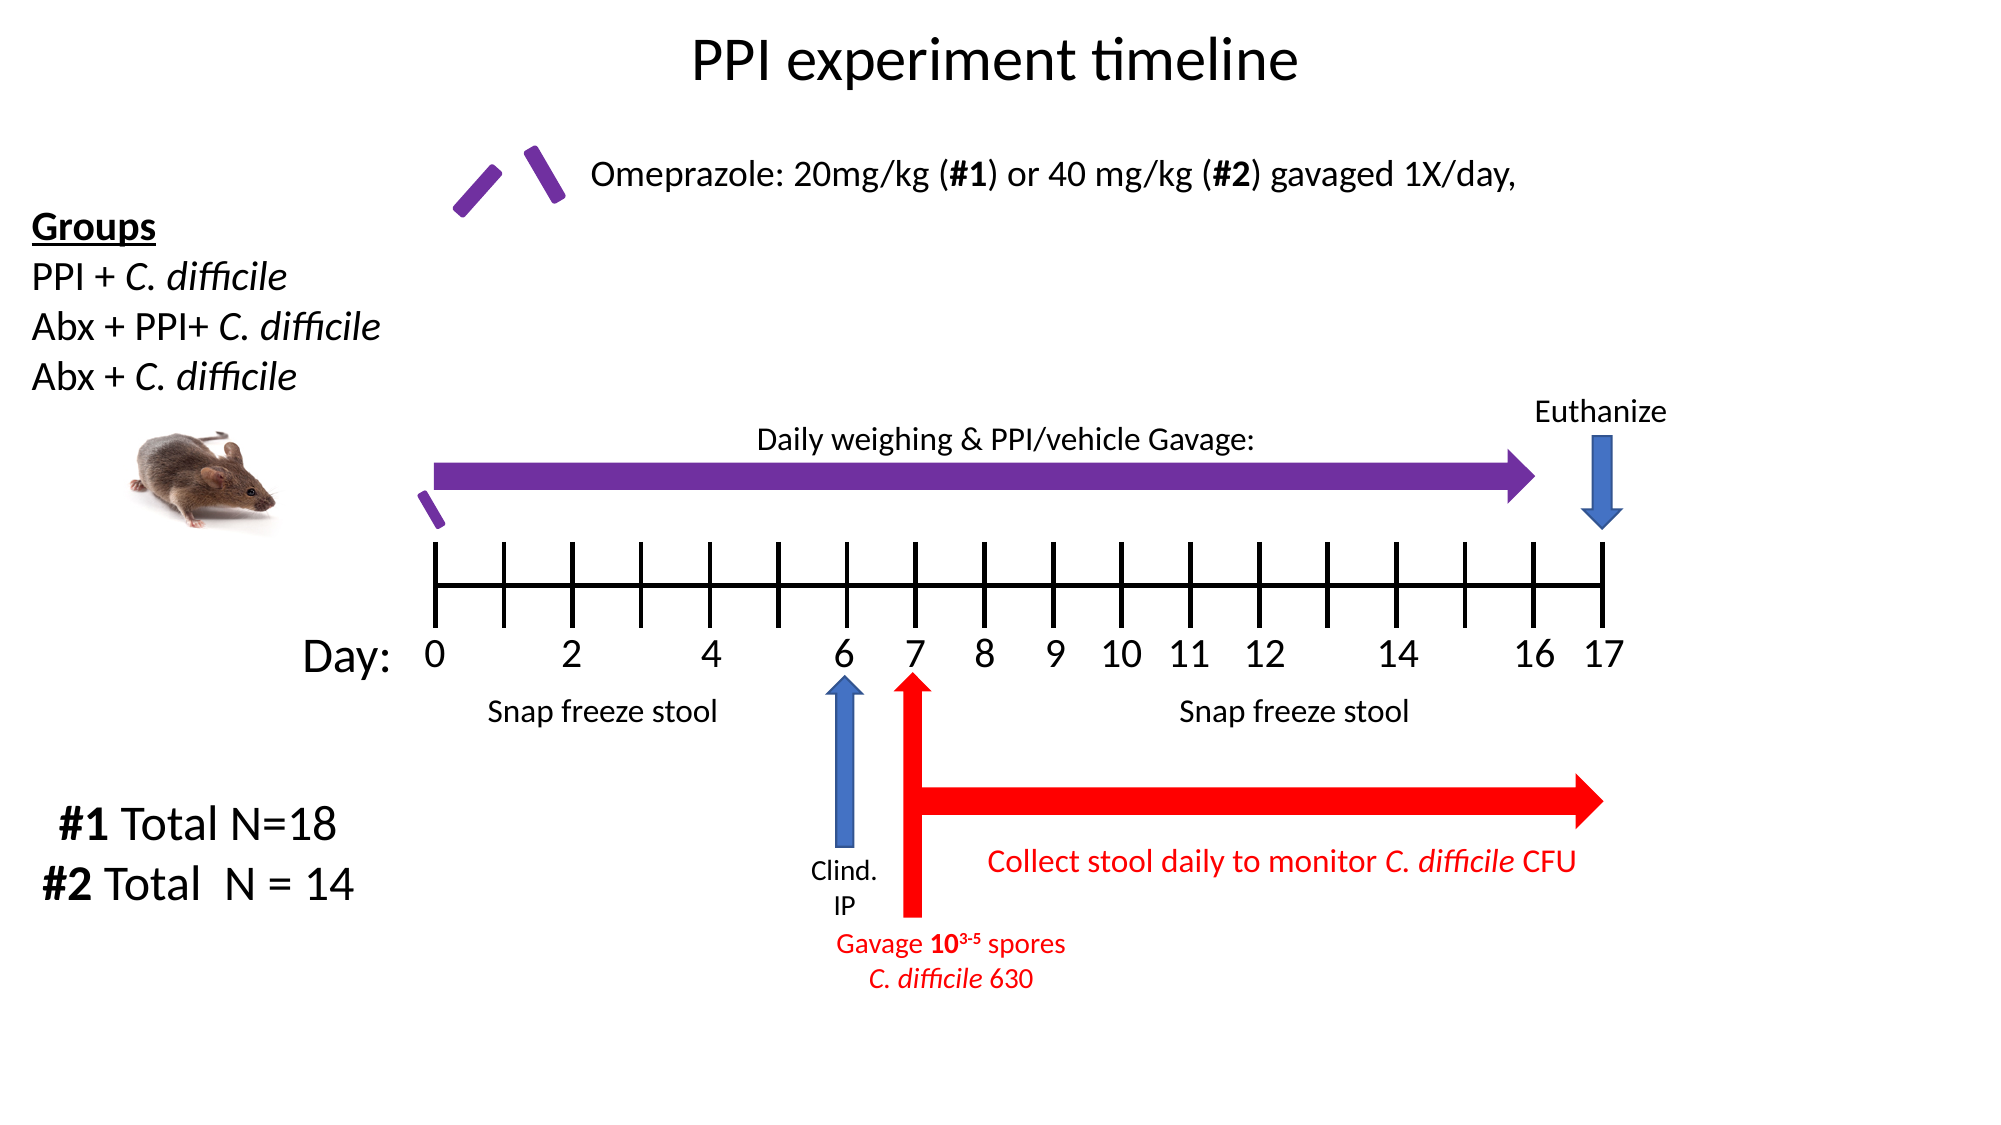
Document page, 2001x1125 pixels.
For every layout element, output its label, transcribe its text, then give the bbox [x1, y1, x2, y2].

text_box #1 Total N=18 #2 Total N = 14 [0, 782, 418, 918]
picture [123, 408, 286, 552]
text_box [470, 145, 552, 221]
text_box 10 [1079, 629, 1164, 684]
text_box 4 [675, 629, 748, 684]
text_box [1580, 437, 1624, 530]
text_box Clind. IP [724, 844, 965, 929]
text_box [825, 674, 865, 848]
text_box 7 [879, 629, 952, 684]
text_box Snap freeze stool [1162, 682, 1435, 737]
title PPI experiment timeline [133, 0, 1859, 170]
text_box 2 [536, 629, 608, 684]
text_box Groups PPI + C. difficile Abx + PPI+ C. difficile Abx + C. difficile [16, 191, 558, 407]
text_box Collect stool daily to monitor C. difficile CFU [959, 831, 1605, 887]
text_box [893, 672, 932, 918]
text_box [435, 541, 1602, 629]
text_box 17 [1585, 618, 1654, 684]
text_box 9 [1020, 629, 1079, 684]
text_box Omeprazole: 20mg/kg (#1) or 40 mg/kg (#2) gavaged 1X/day, [575, 141, 1541, 202]
text_box [922, 773, 1604, 830]
text_box 14 [1348, 629, 1448, 684]
text_box Euthanize [1384, 382, 1818, 437]
text_box 8 [959, 629, 1007, 684]
text_box 0 [399, 618, 471, 684]
text_box 6 [808, 629, 879, 684]
text_box 12 [1215, 629, 1315, 682]
text_box Snap freeze stool [471, 682, 743, 737]
text_box Day: [287, 615, 463, 690]
text_box Gavage 103-5 spores C. difficile 630 [813, 916, 1089, 1002]
text_box 11 [1164, 629, 1215, 682]
text_box 16 [1484, 629, 1585, 684]
text_box [417, 490, 446, 530]
text_box [433, 448, 1536, 504]
text_box Daily weighing & PPI/vehicle Gavage: [687, 410, 1326, 462]
